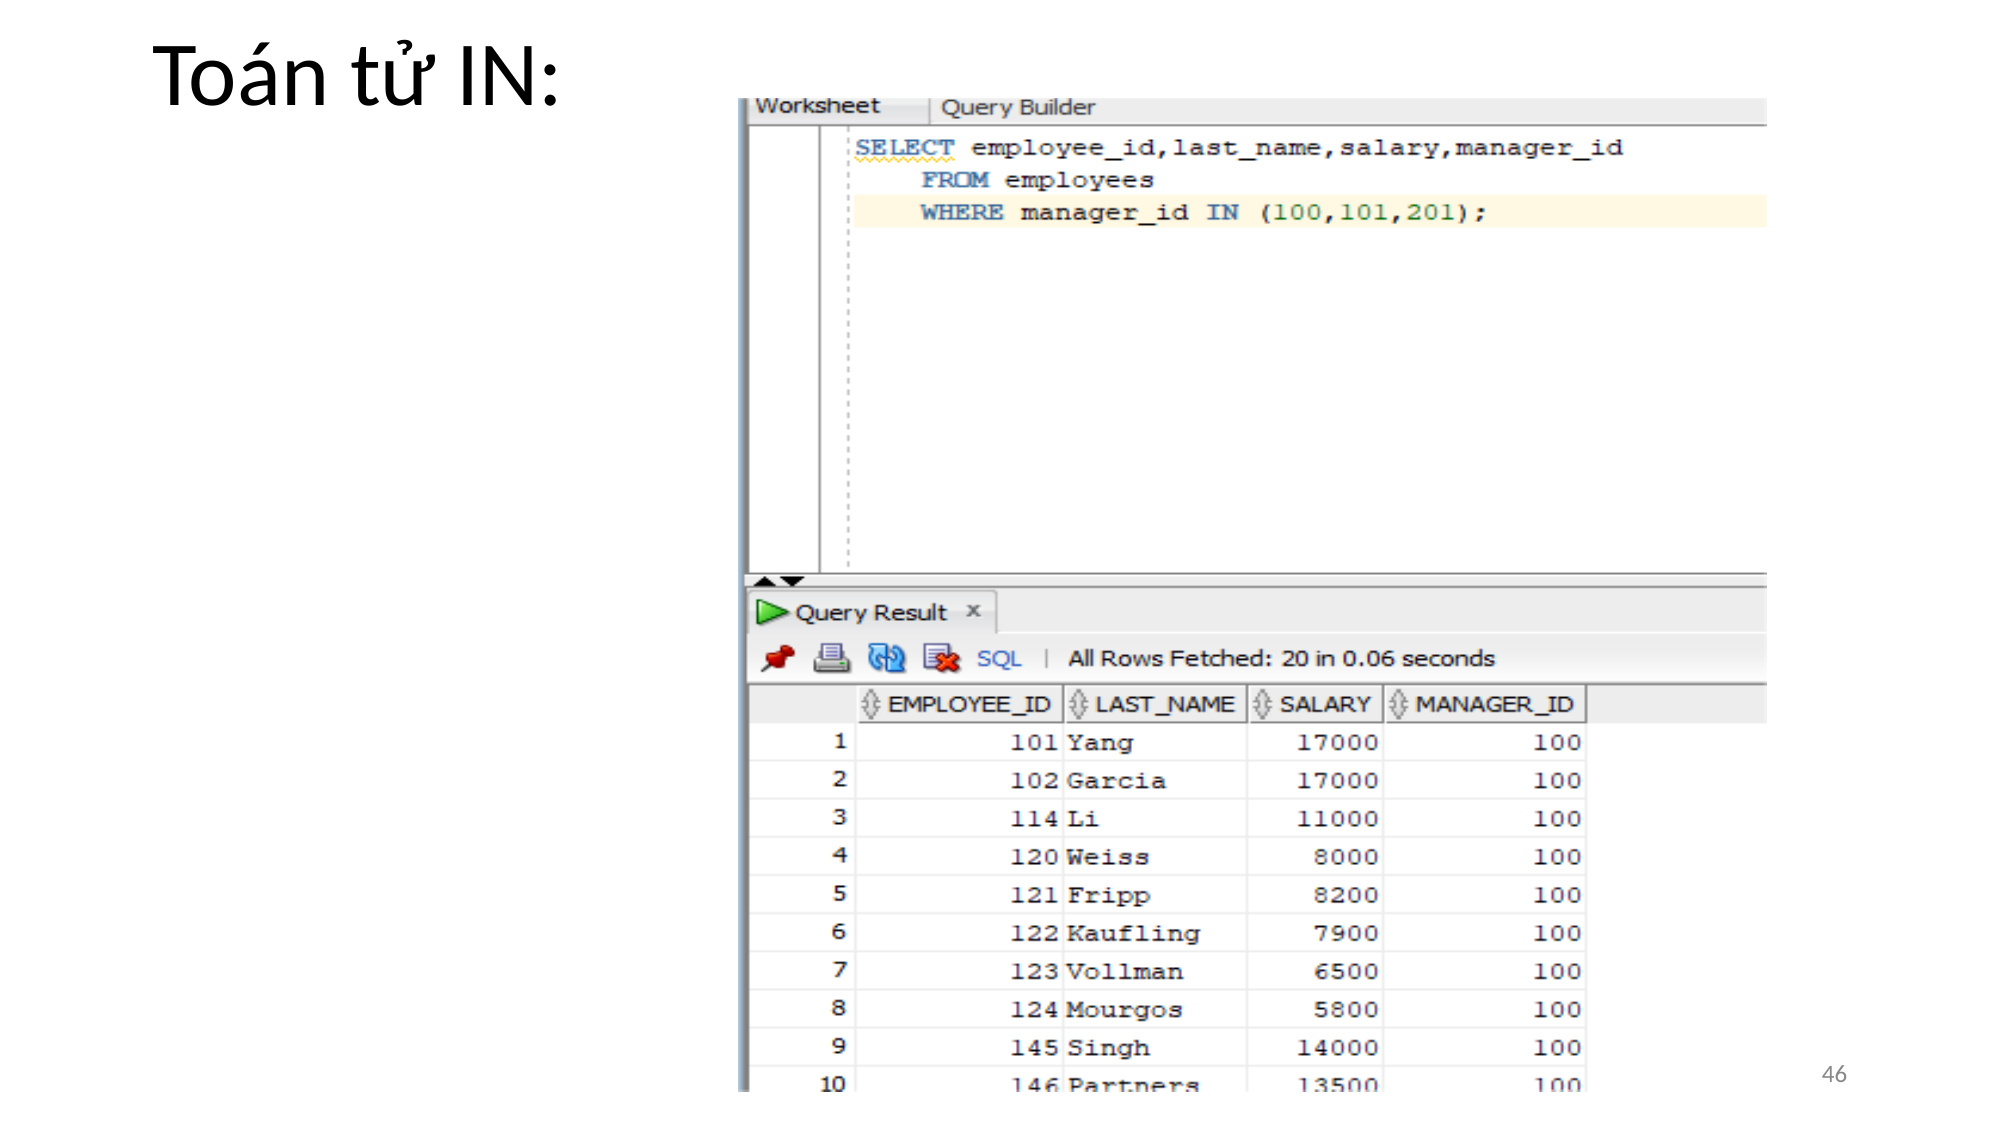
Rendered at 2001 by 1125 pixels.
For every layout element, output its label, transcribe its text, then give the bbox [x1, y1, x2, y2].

title Toán tử IN: [137, 0, 1863, 153]
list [738, 98, 1767, 1092]
slide_number ‹#› [1412, 1042, 1863, 1103]
